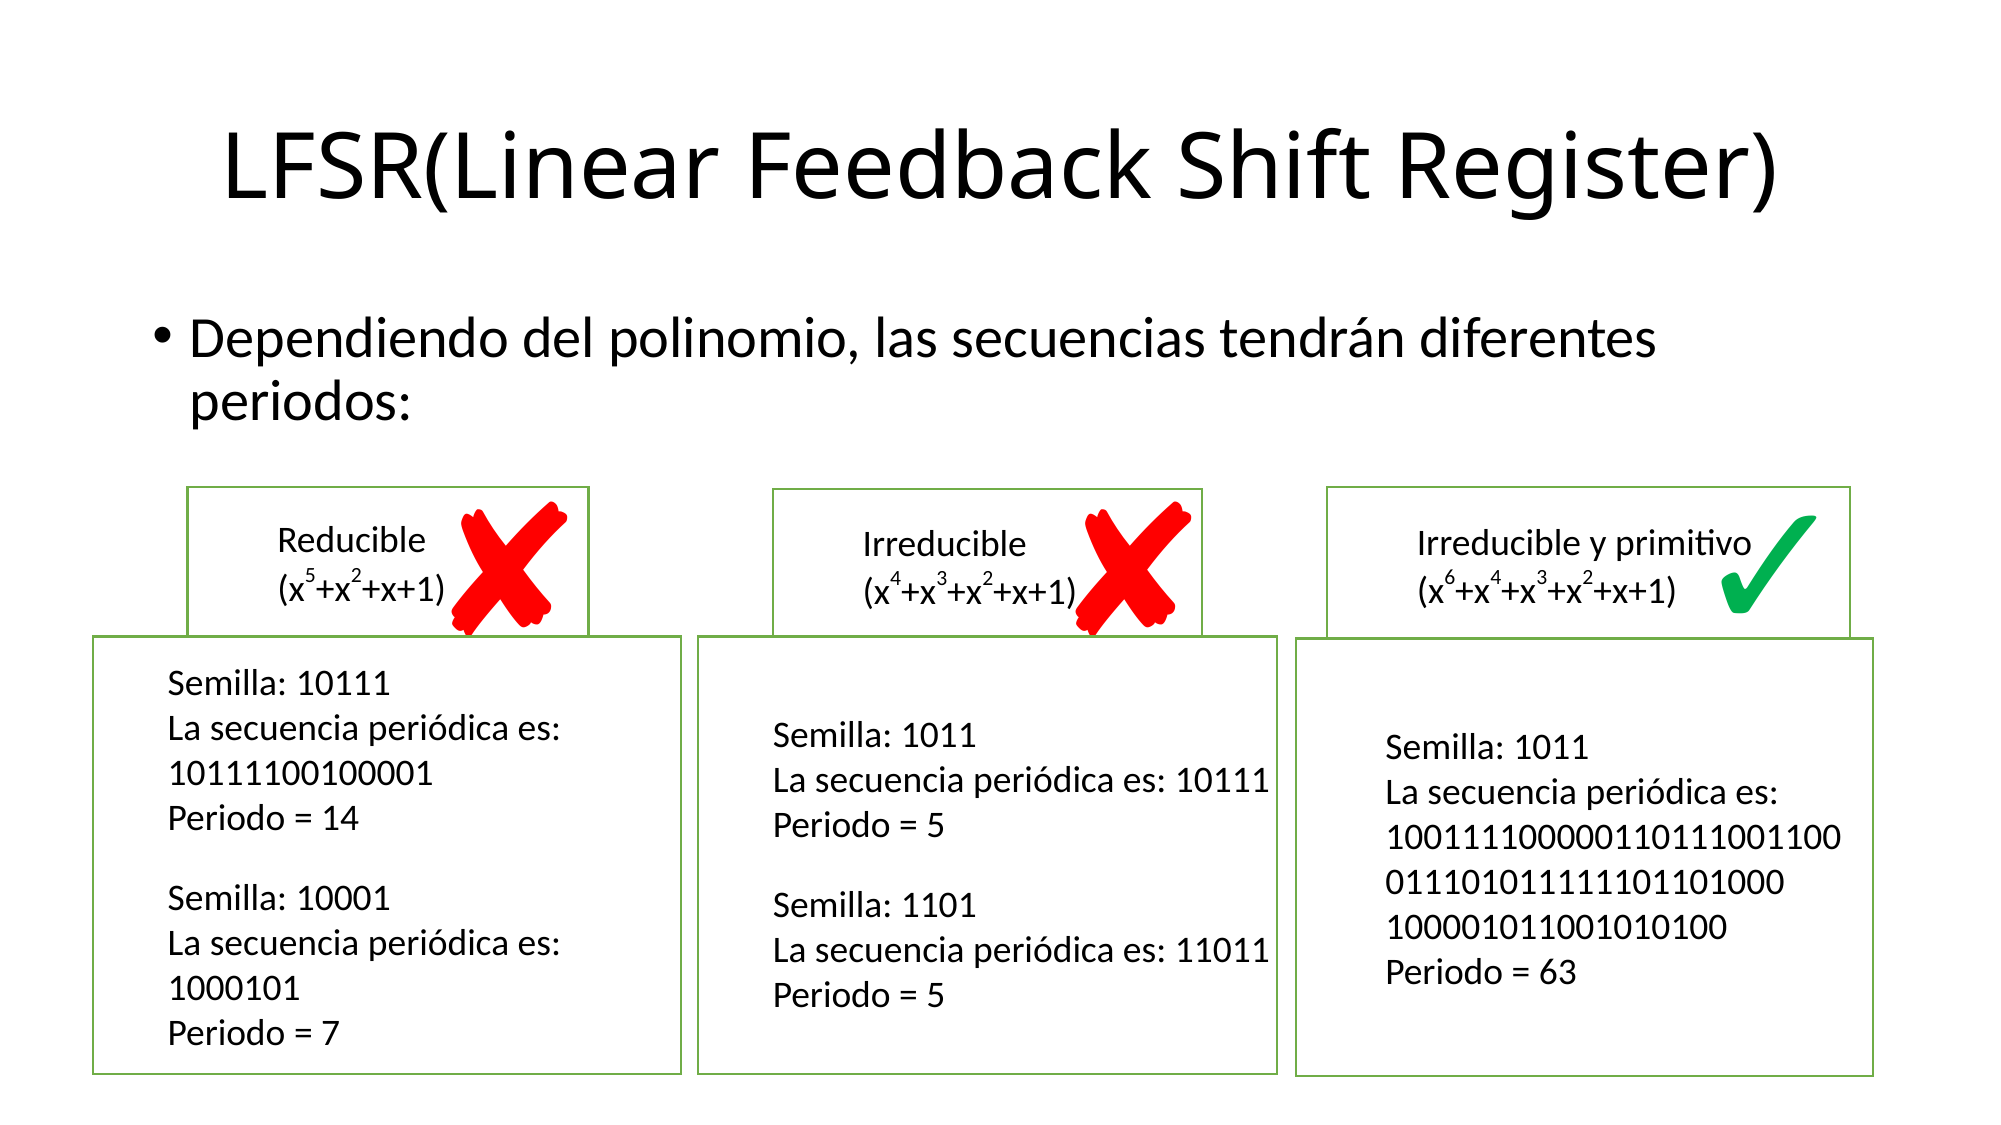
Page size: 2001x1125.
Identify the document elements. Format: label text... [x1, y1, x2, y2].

title LFSR(Linear Feedback Shift Register) [137, 59, 1863, 278]
text_box ✓ [1604, 440, 1864, 637]
text_box Irreducible y primitivo (x6+x4+x3+x2+x+1) [1326, 486, 1604, 637]
text_box Semilla: 1011 La secuencia periódica es: 100111100000110111001100011101011111101101000 100001011001010100 Periodo = 63 [1295, 637, 1874, 1077]
text_box Reducible (x5+x2+x+1) [543, 486, 590, 635]
text_box ✘ [414, 446, 543, 635]
text_box Irreducible (x4+x3+x2+x+1) [772, 488, 1039, 635]
text_box Reducible (x5+x2+x+1) [186, 486, 414, 635]
text_box Semilla: 1011 La secuencia periódica es: 10111 Periodo = 5 Semilla: 1101 La secuencia periódica es: 11011 Periodo = 5 [697, 635, 1278, 1075]
list Dependiendo del polinomio, las secuencias tendrán diferentes periodos: [137, 299, 1863, 451]
text_box Semilla: 10111 La secuencia periódica es: 10111100100001 Periodo = 14 Semilla: 10001 La secuencia periódica es: 1000101 Periodo = 7 [92, 635, 682, 1075]
text_box ✘ [1039, 446, 1271, 635]
